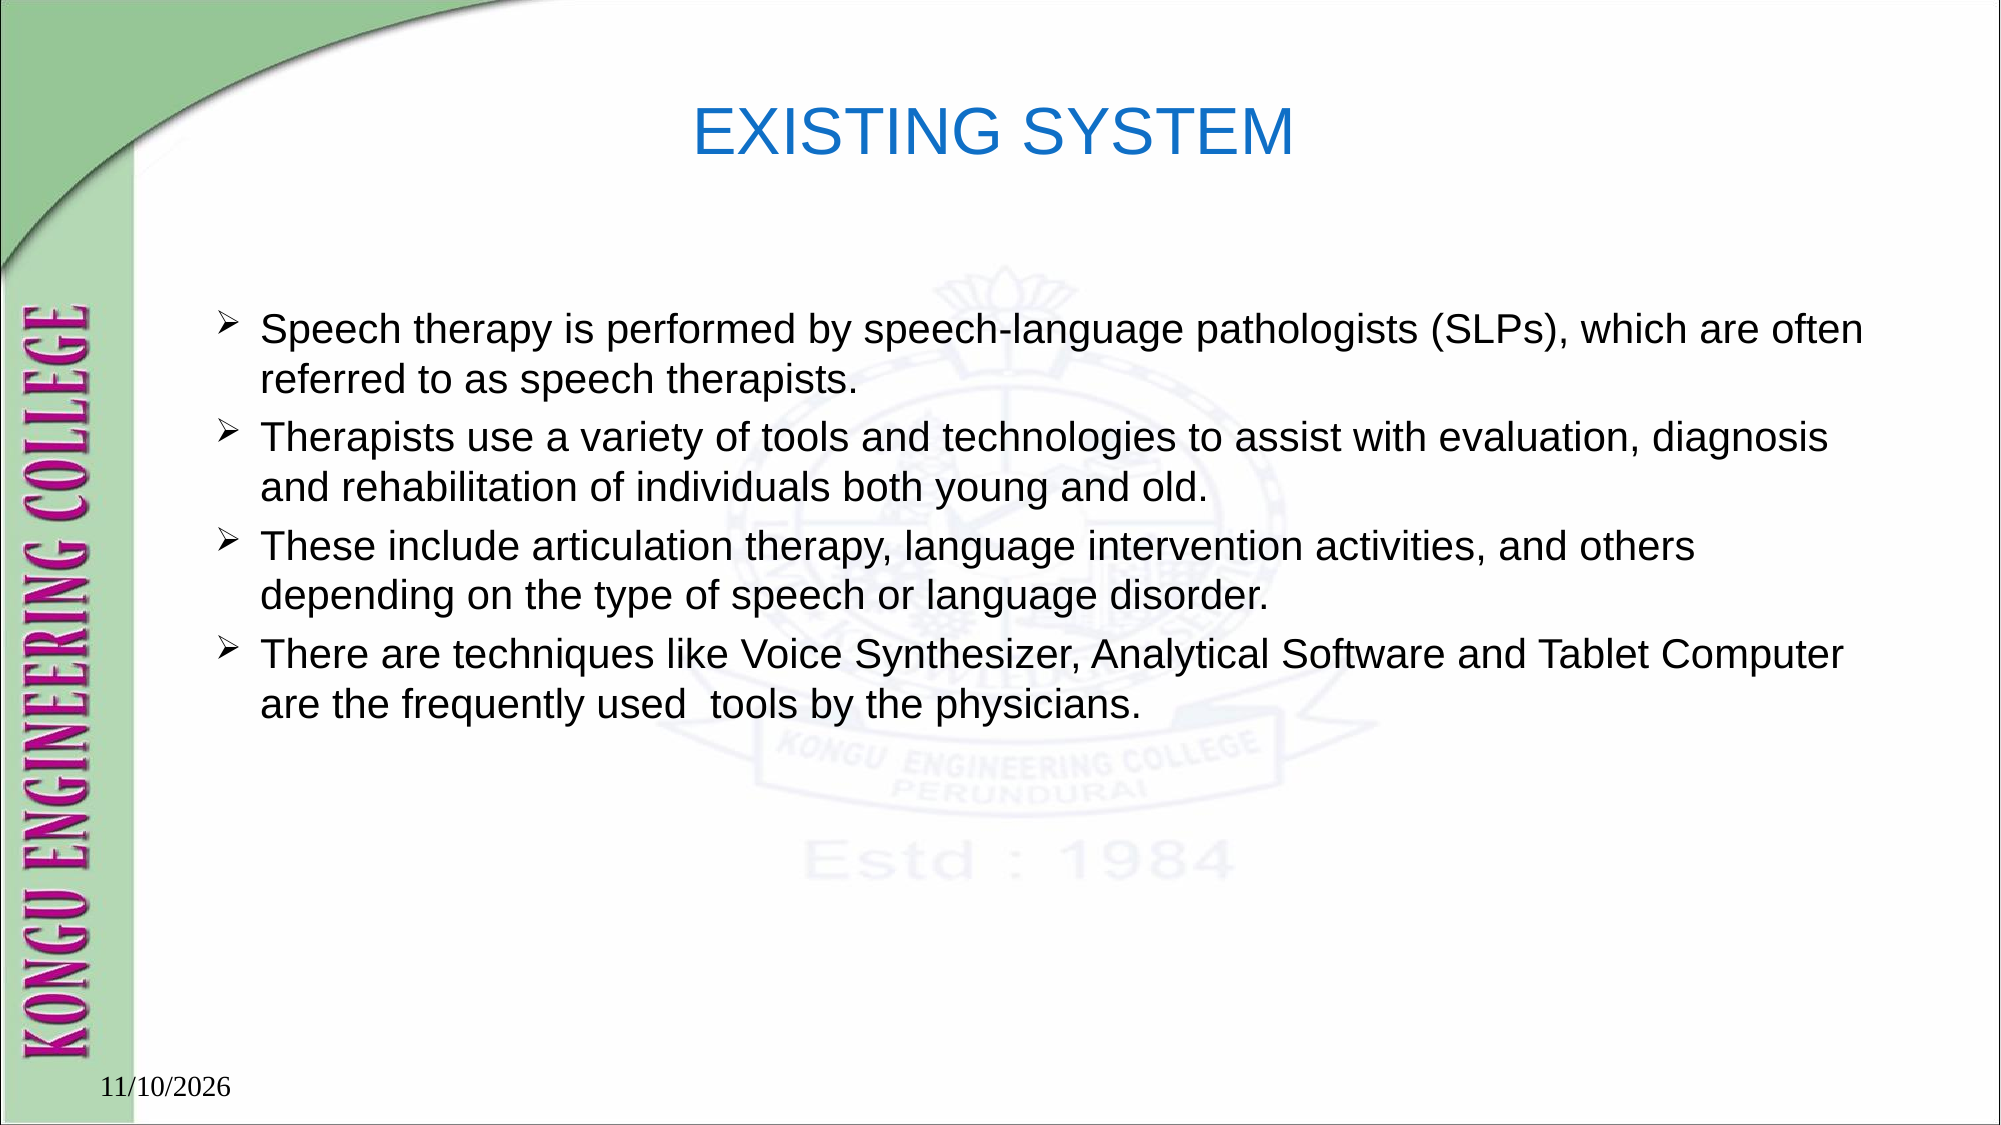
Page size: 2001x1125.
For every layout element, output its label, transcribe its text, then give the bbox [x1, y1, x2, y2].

list Speech therapy is performed by speech-language pathologists (SLPs), which are often referred to as speech therapists. Therapists use a variety of tools and technologies to assist with evaluation, diagnosis and rehabilitation of individuals both young and old. These include articulation therapy, language intervention activities, and others depending on the type of speech or language disorder. There are techniques like Voice Synthesizer, Analytical Software and Tablet Computer are the frequently used tools by the physicians. [200, 235, 1901, 1014]
picture [0, 0, 2001, 1125]
slide_number [99, 1042, 567, 1103]
title EXISTING SYSTEM [99, 55, 1901, 168]
